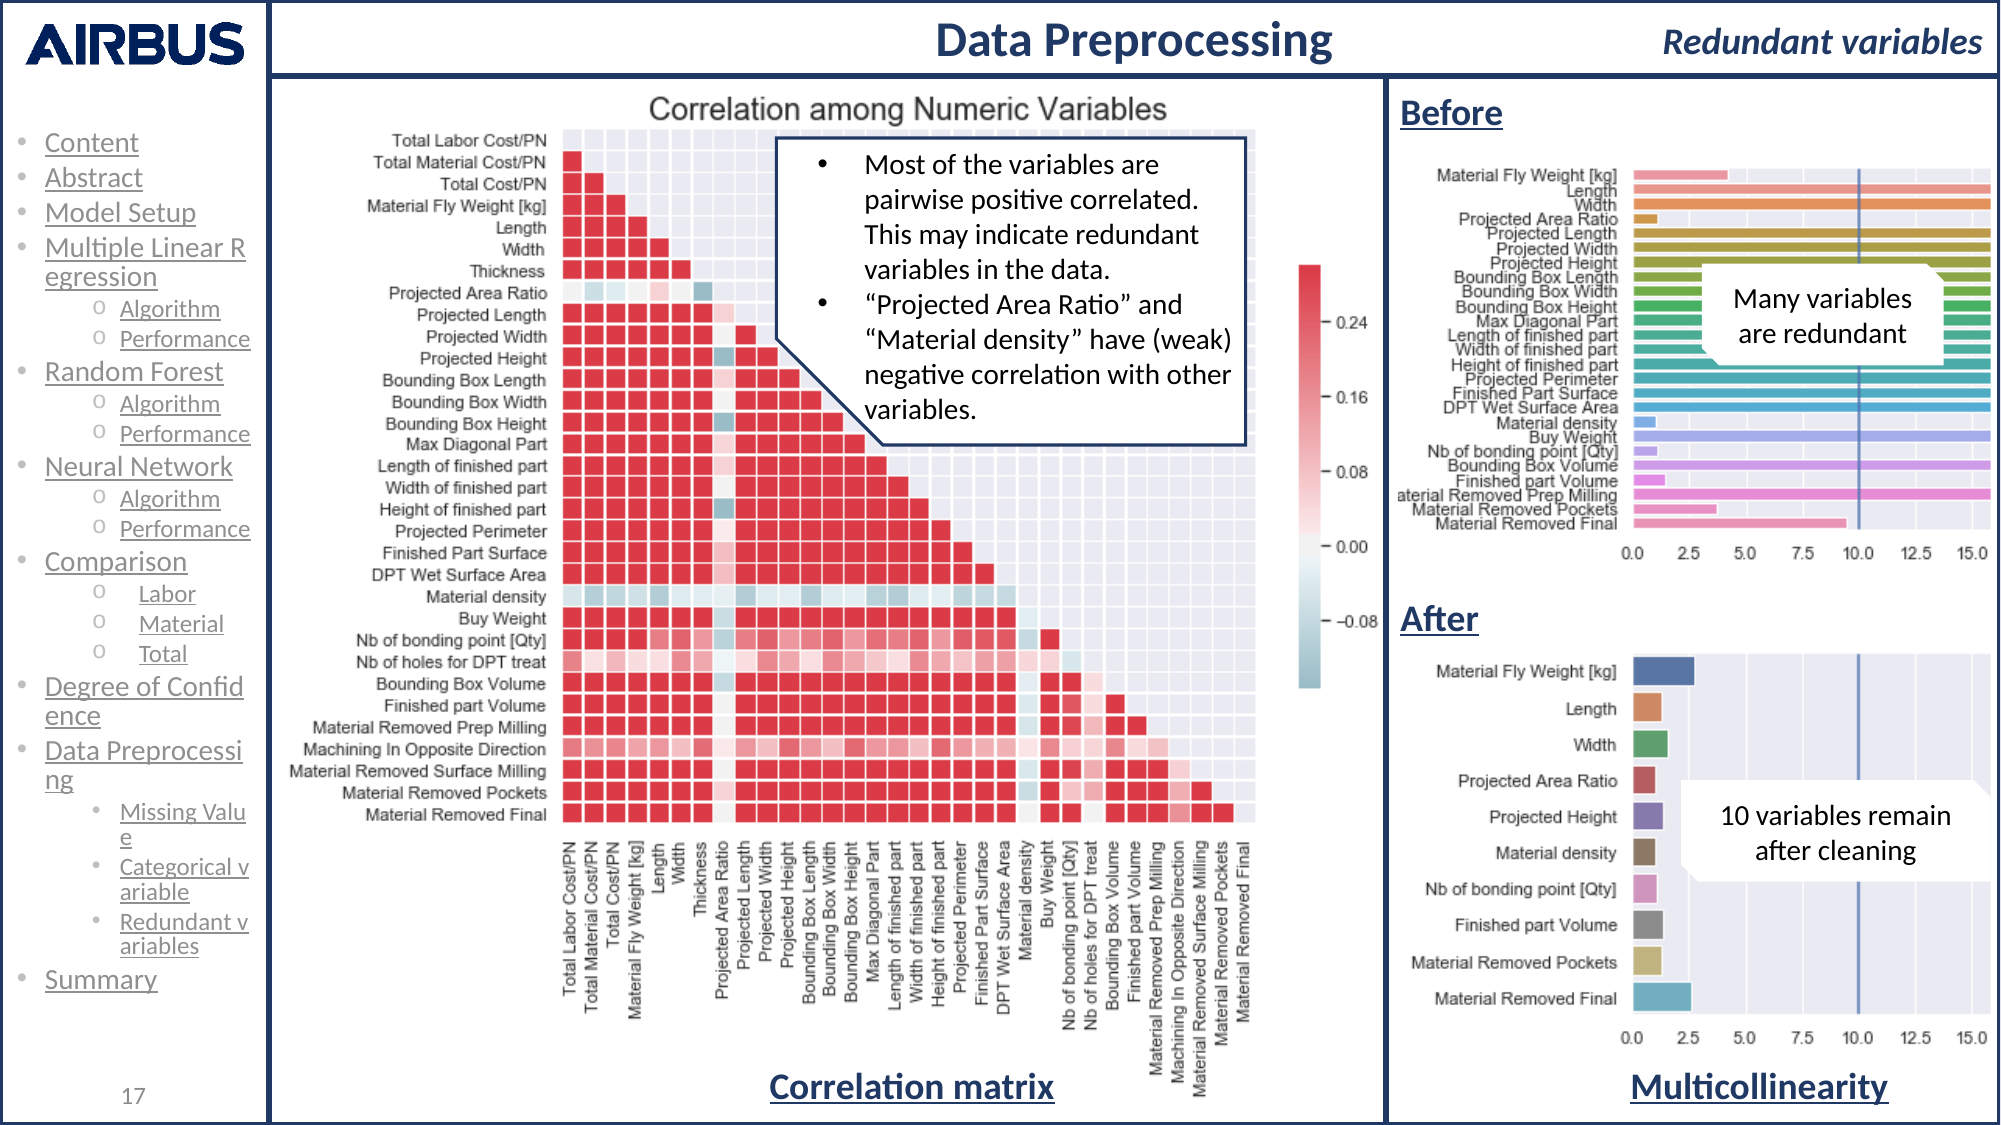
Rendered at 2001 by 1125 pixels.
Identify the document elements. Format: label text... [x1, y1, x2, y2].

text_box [776, 138, 1266, 446]
picture [25, 22, 244, 65]
picture [1402, 651, 1991, 1052]
slide_number 17 [54, 1064, 212, 1125]
picture [277, 83, 1380, 1109]
picture [1397, 158, 1991, 569]
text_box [268, 0, 2000, 1125]
text_box Content Abstract Model Setup Multiple Linear Regression Algorithm Performance Random Forest Algorithm Performance Neural Network Algorithm Performance Comparison Labor Material Total Degree of Confidence Data Preprocessing Missing Value Categorical variable Redundant variables Summary [2, 116, 268, 840]
